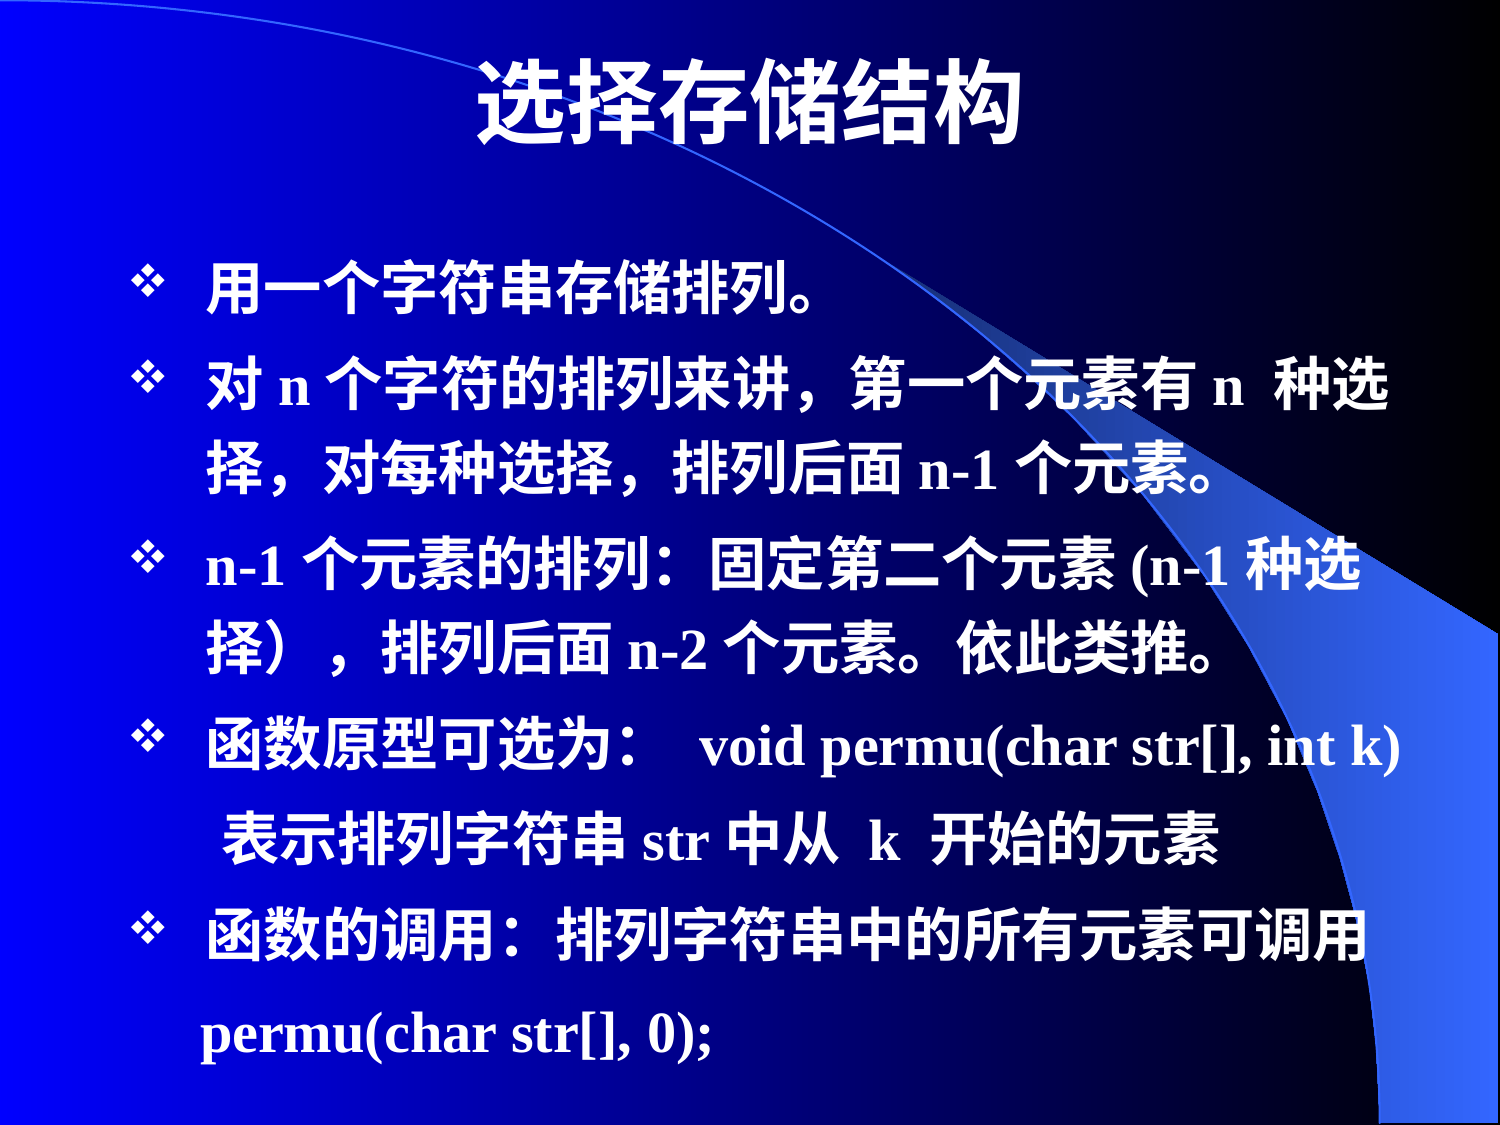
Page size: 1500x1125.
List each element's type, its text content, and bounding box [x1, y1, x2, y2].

list 用一个字符串存储排列。 对n个字符的排列来讲，第一个元素有n 种选择，对每种选择，排列后面n-1个元素。 n-1个元素的排列：固定第二个元素(n-1种选择），排列后面n-2个元素。依此类推。 函数原型可选为： void permu(char str[], int k) 表示排列字符串str中从 k 开始的元素 函数的调用：排列字符串中的所有元素可调用 permu(char str[], 0); [112, 229, 1450, 1001]
title 选择存储结构 [112, 5, 1388, 194]
